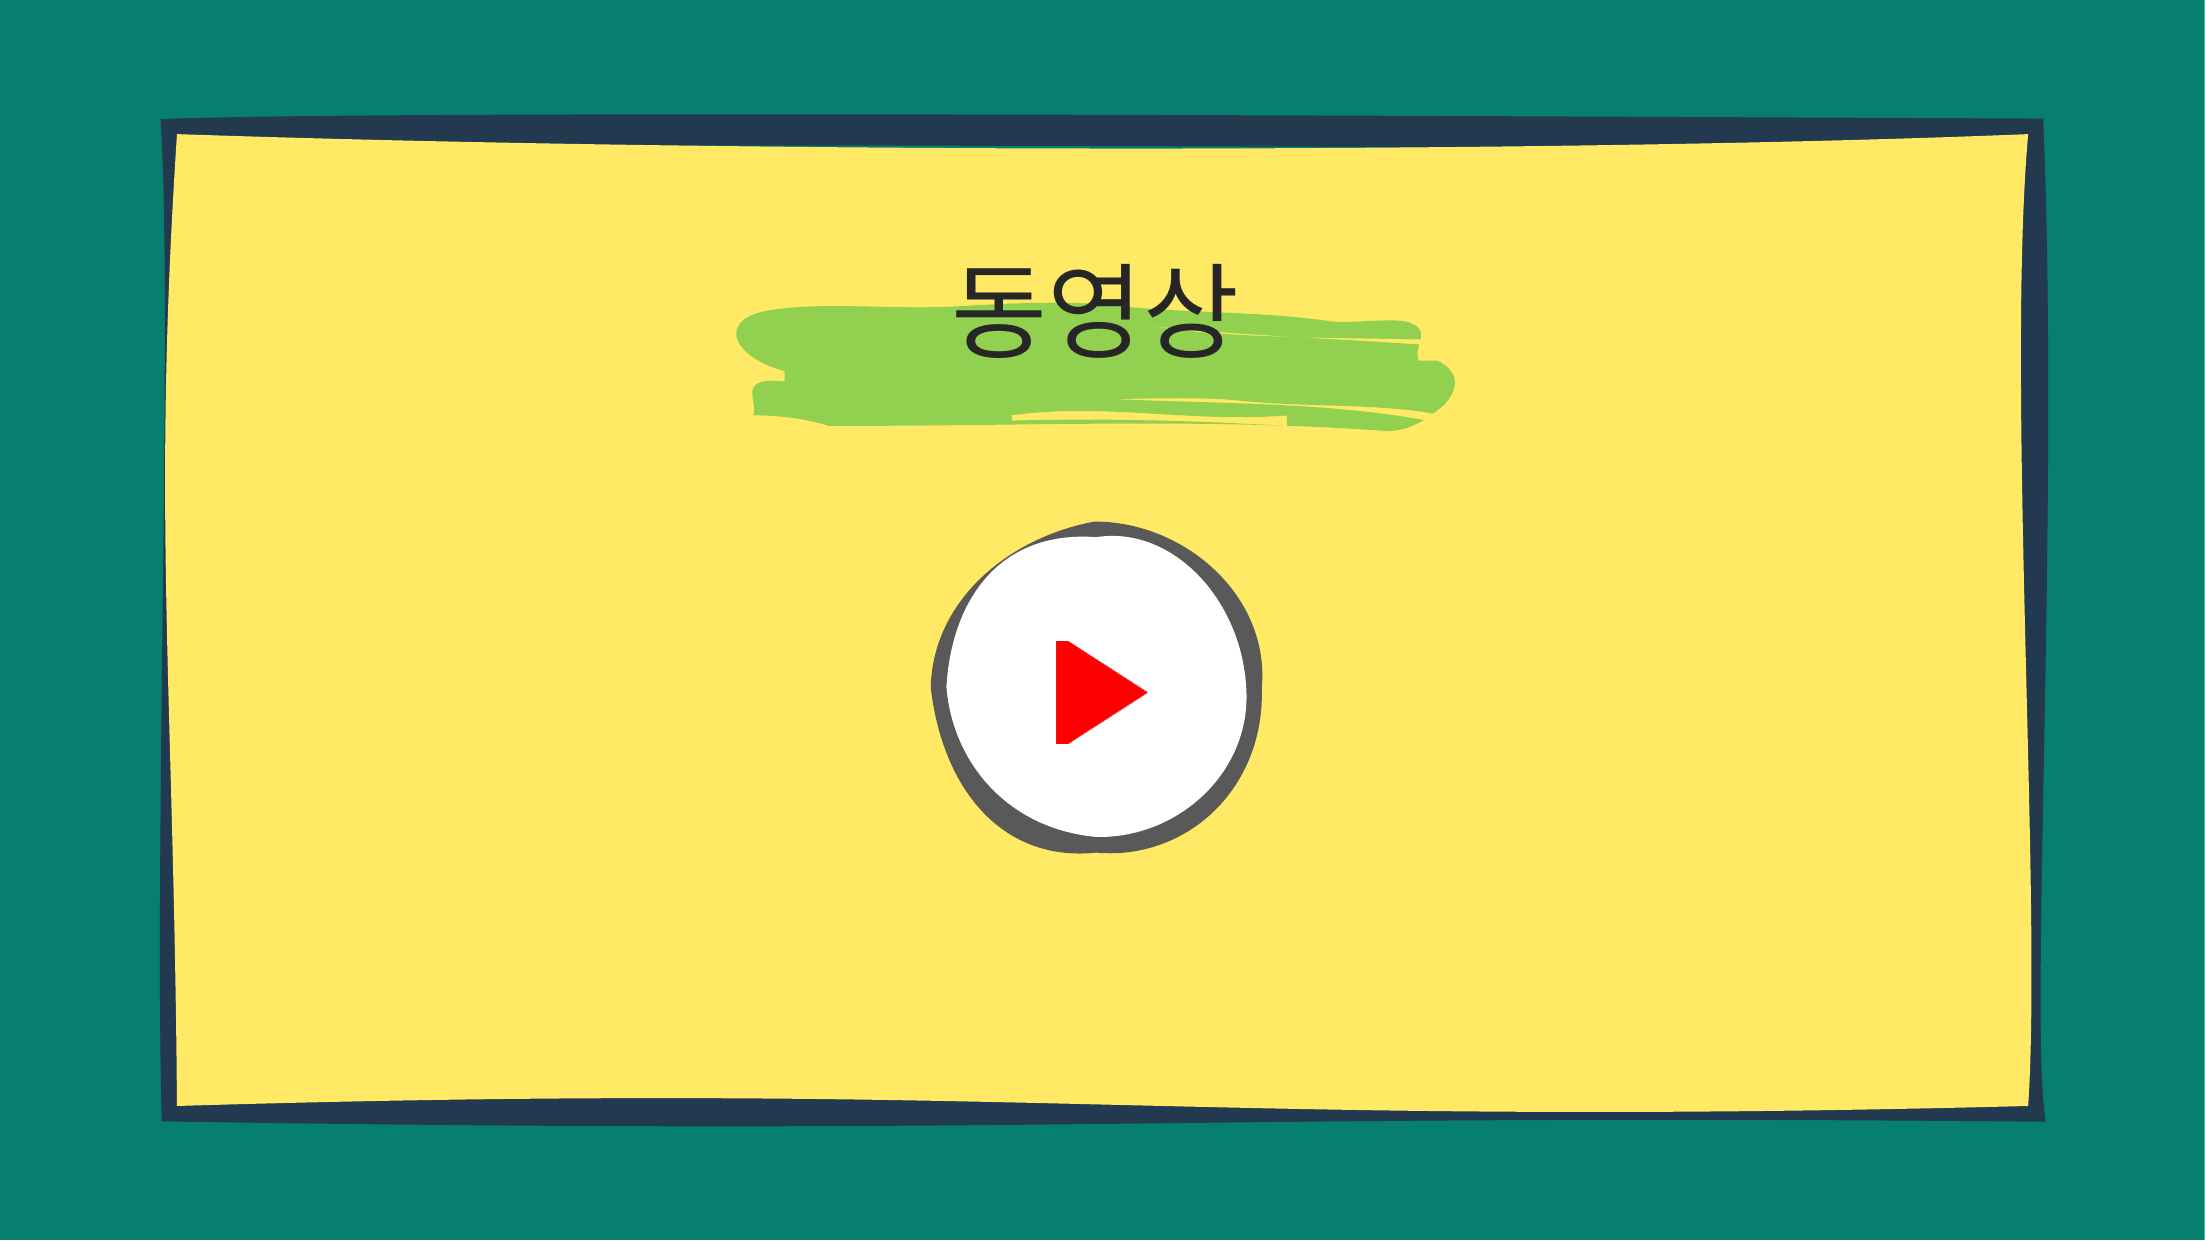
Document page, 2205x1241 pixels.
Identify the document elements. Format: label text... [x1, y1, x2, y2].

text_box 동영상 [826, 239, 1365, 379]
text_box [946, 537, 1247, 837]
text_box [165, 128, 2034, 1112]
text_box [736, 306, 1455, 432]
